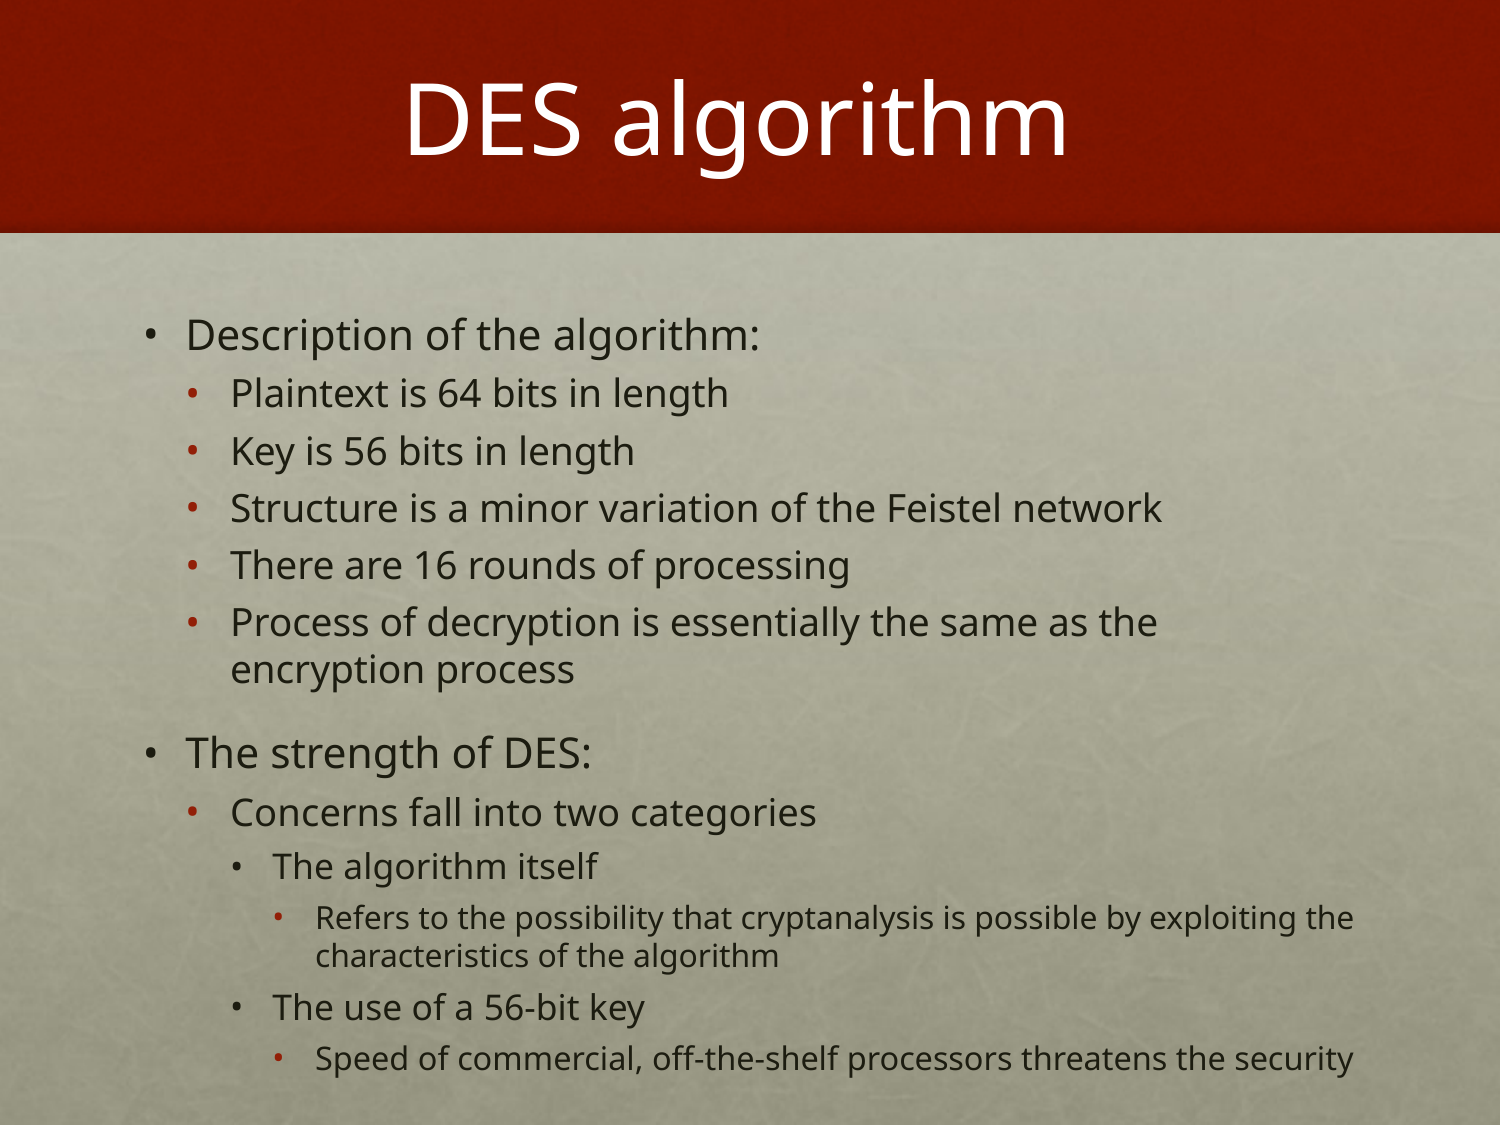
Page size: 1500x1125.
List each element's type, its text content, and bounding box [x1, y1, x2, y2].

list Description of the algorithm: Plaintext is 64 bits in length Key is 56 bits in length Structure is a minor variation of the Feistel network There are 16 rounds of processing Process of decryption is essentially the same as the encryption process The strength of DES: Concerns fall into two categories The algorithm itself Refers to the possibility that cryptanalysis is possible by exploiting the characteristics of the algorithm The use of a 56-bit key Speed of commercial, off-the-shelf processors threatens the security [127, 299, 1372, 1088]
picture [0, 214, 1500, 1125]
title DES algorithm [127, 10, 1372, 221]
